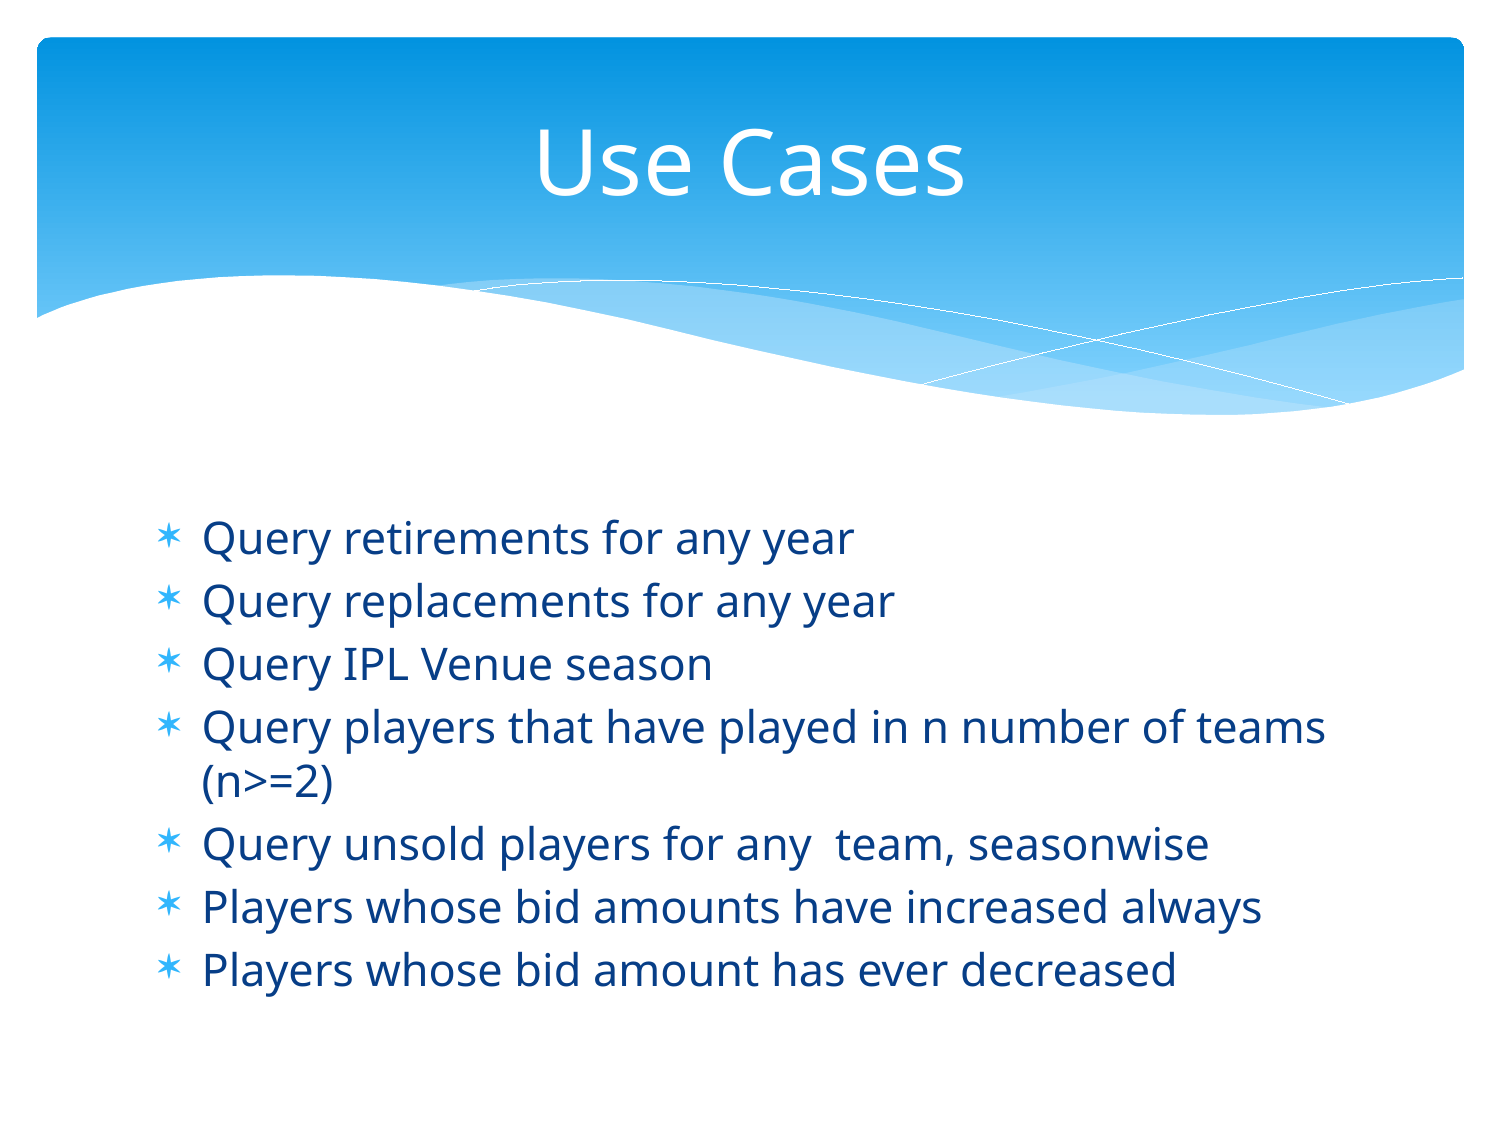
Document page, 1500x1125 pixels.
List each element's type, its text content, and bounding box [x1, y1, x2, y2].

title Use Cases [75, 55, 1425, 261]
list Query retirements for any year Query replacements for any year Query IPL Venue season Query players that have played in n number of teams (n>=2) Query unsold players for any team, seasonwise Players whose bid amounts have increased always Players whose bid amount has ever decreased [143, 438, 1359, 1005]
